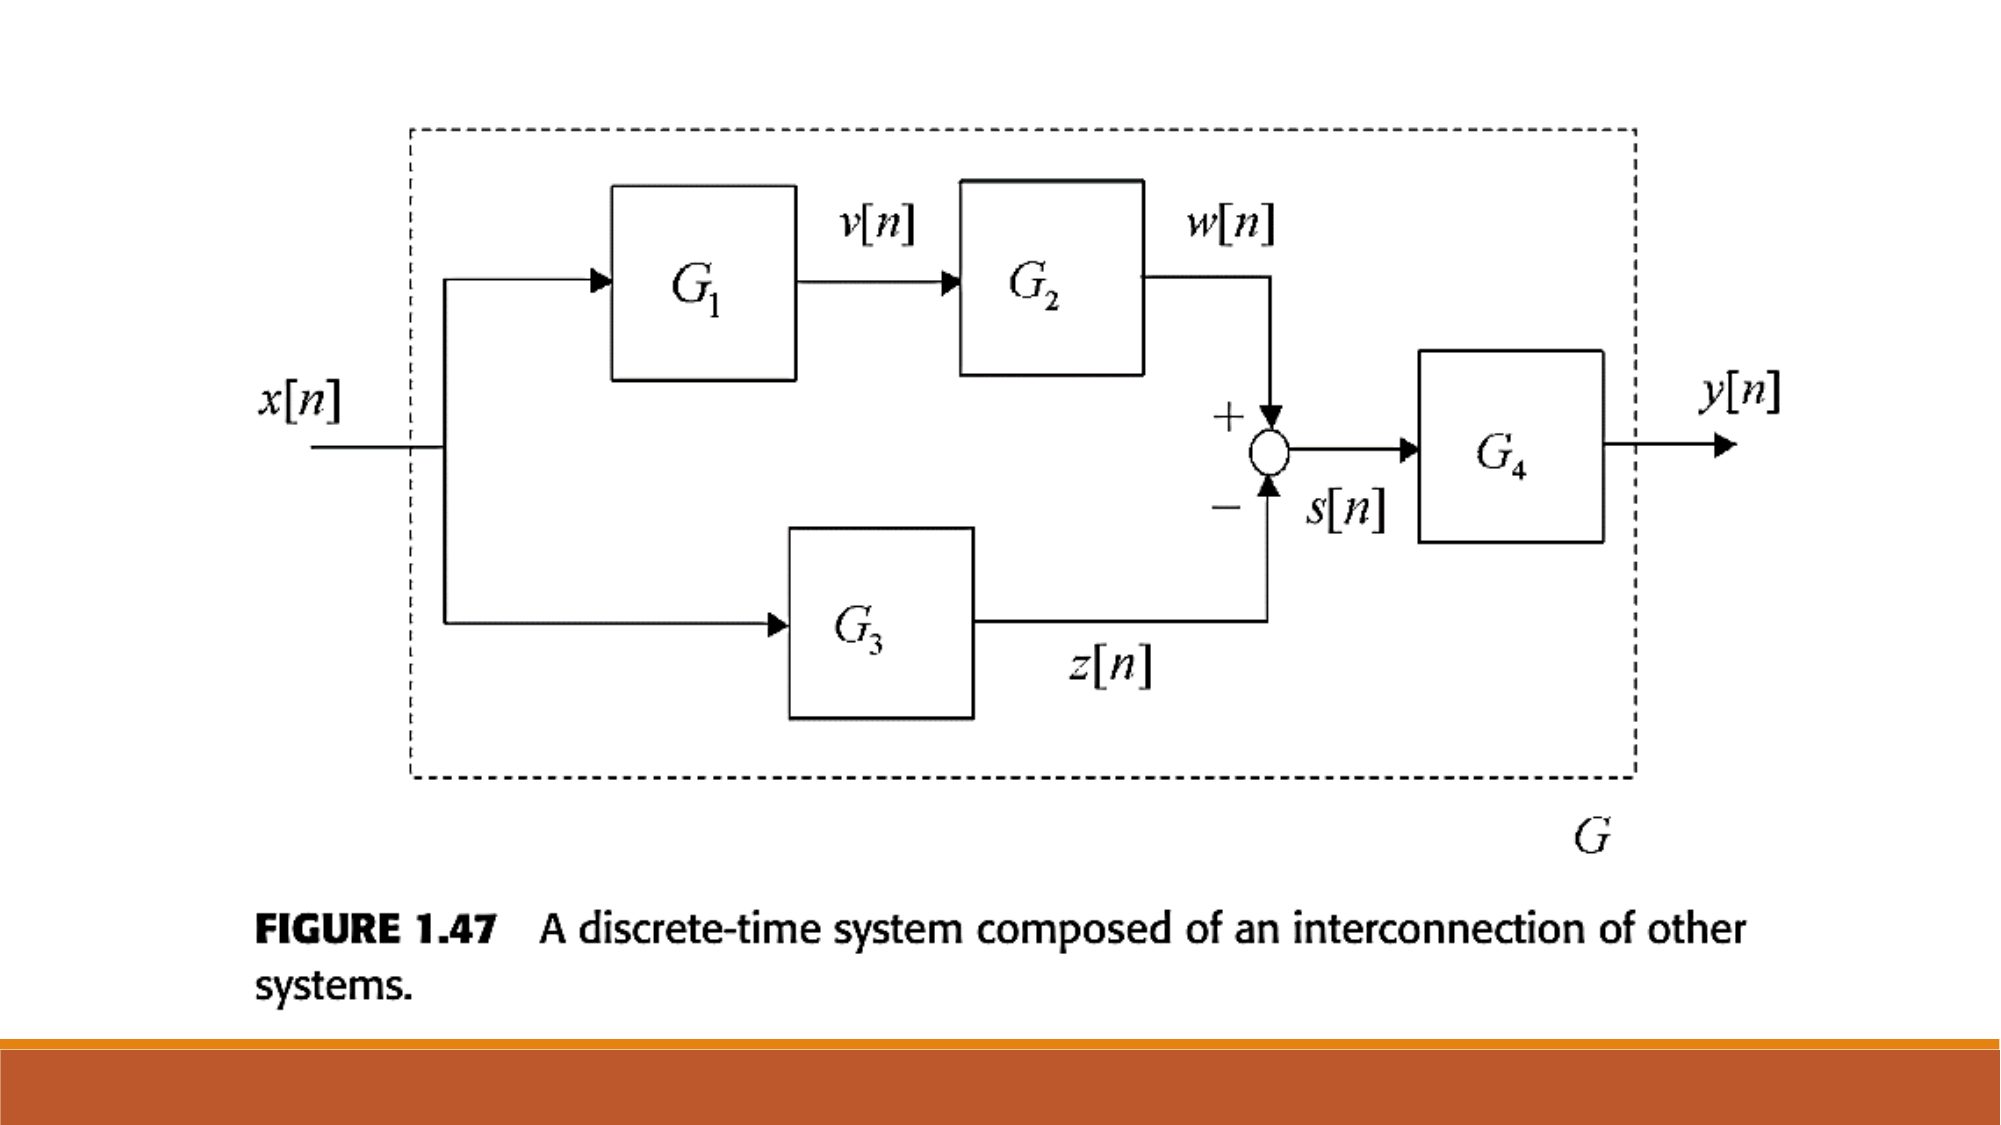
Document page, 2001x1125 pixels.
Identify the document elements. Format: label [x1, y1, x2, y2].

picture [221, 98, 1799, 1013]
